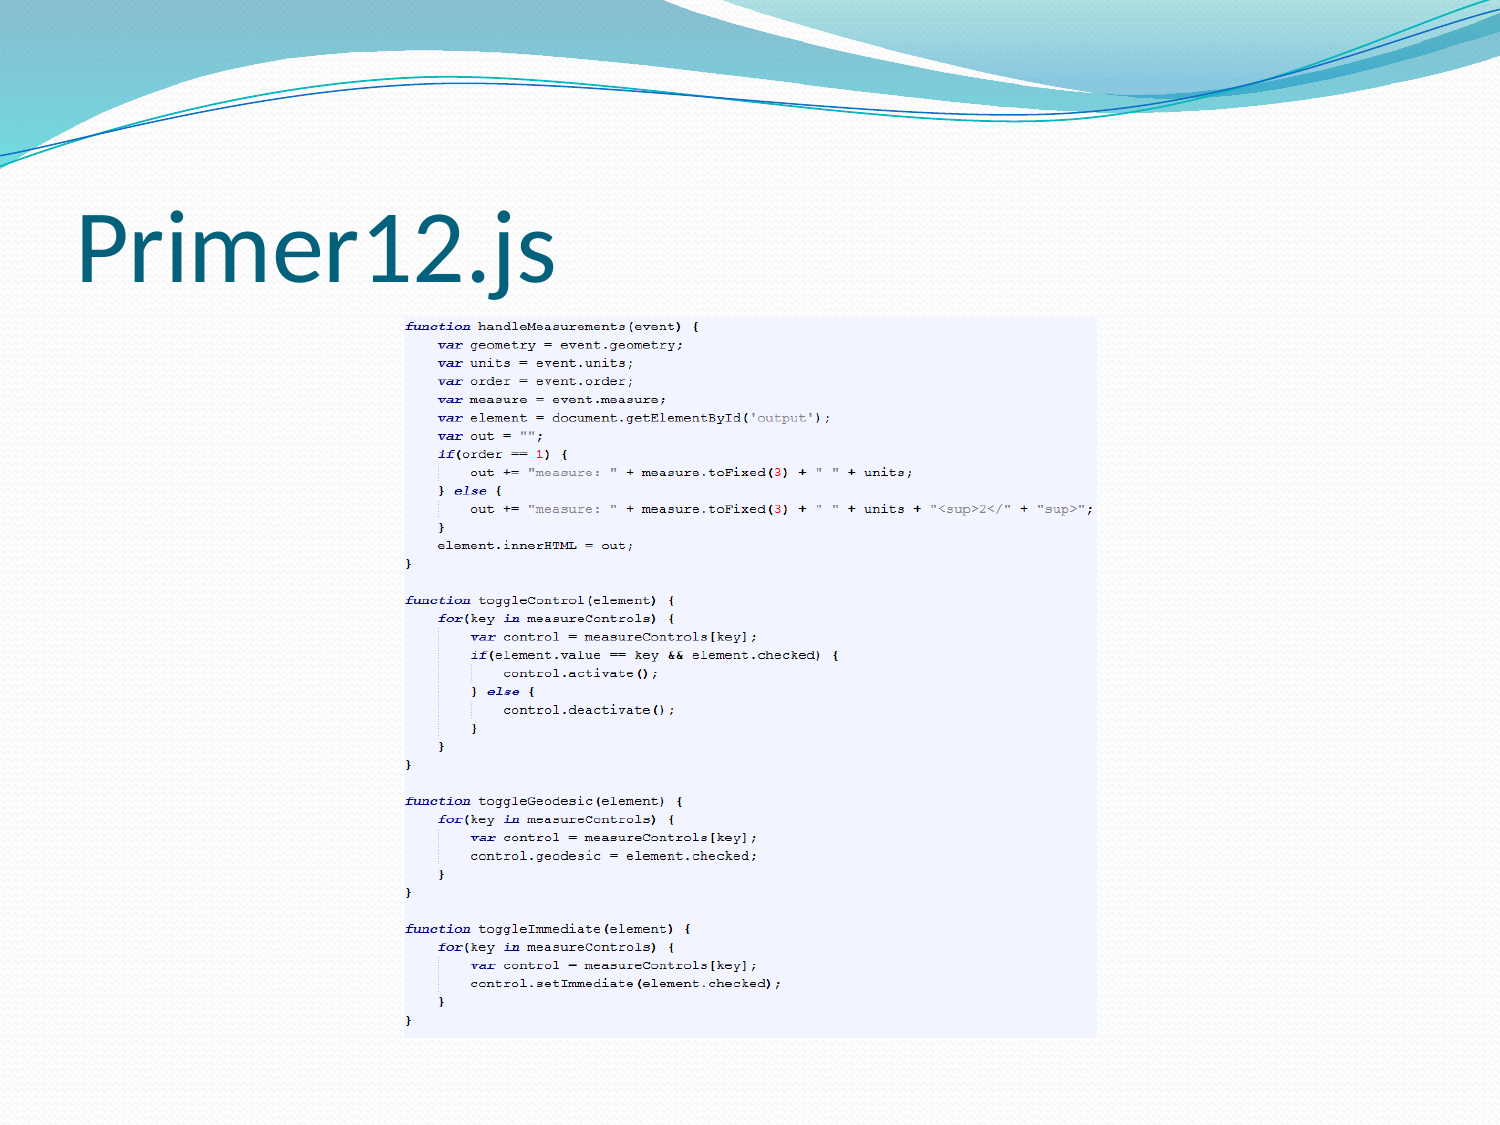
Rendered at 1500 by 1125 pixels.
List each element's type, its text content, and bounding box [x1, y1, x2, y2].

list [402, 317, 1097, 1038]
title Primer12.js [75, 115, 1425, 303]
